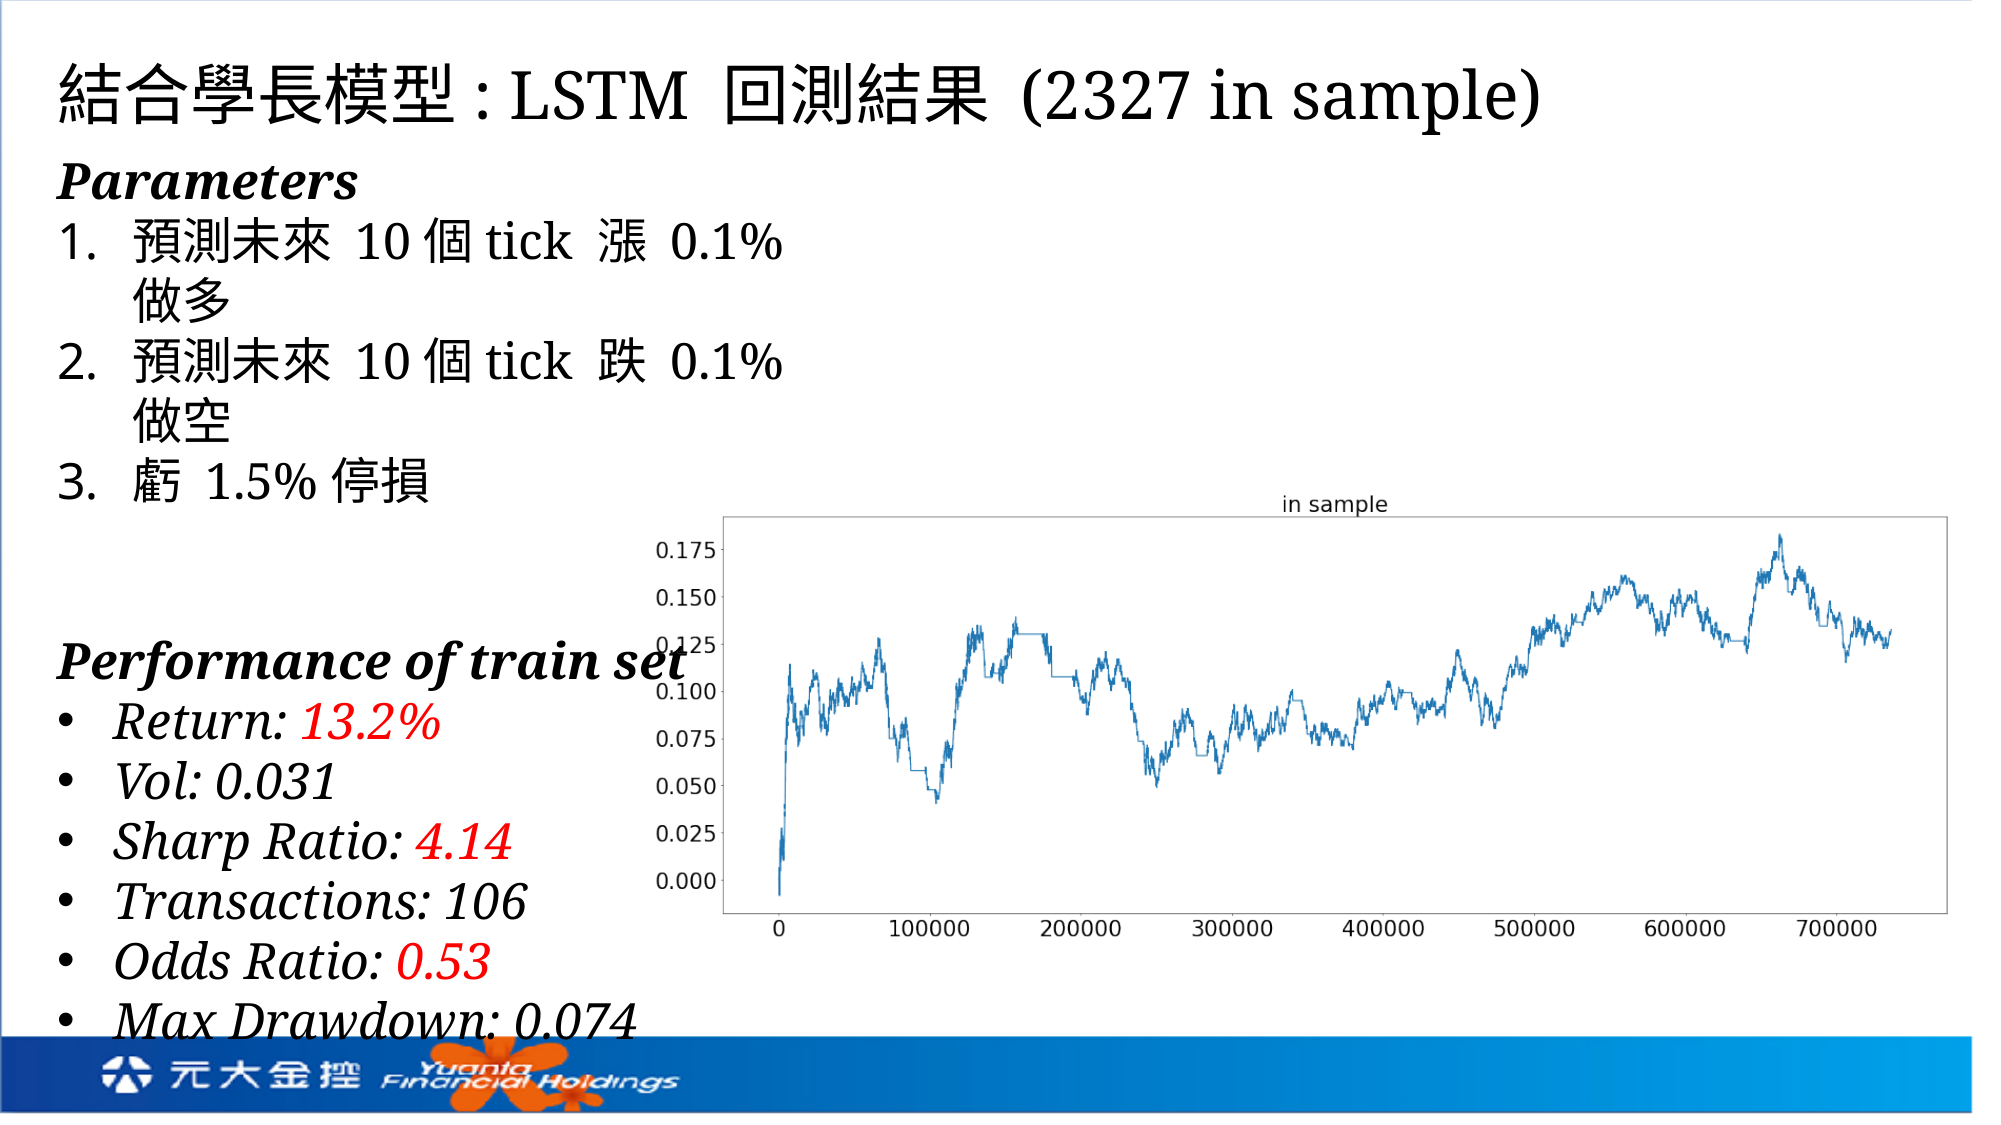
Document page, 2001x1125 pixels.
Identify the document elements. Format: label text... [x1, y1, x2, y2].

text_box 結合學長模型: LSTM 回測結果 (2327 in sample) [42, 45, 1613, 141]
picture [0, 0, 2001, 1125]
text_box Parameters 預測未來 10個tick 漲 0.1% 做多 預測未來 10個tick 跌 0.1% 做空 虧 1.5%停損 Performance of train set Return: 13.2% Vol: 0.031 Sharp Ratio: 4.14 Transactions: 106 Odds Ratio: 0.53 Max Drawdown: 0.074 [42, 142, 869, 1057]
